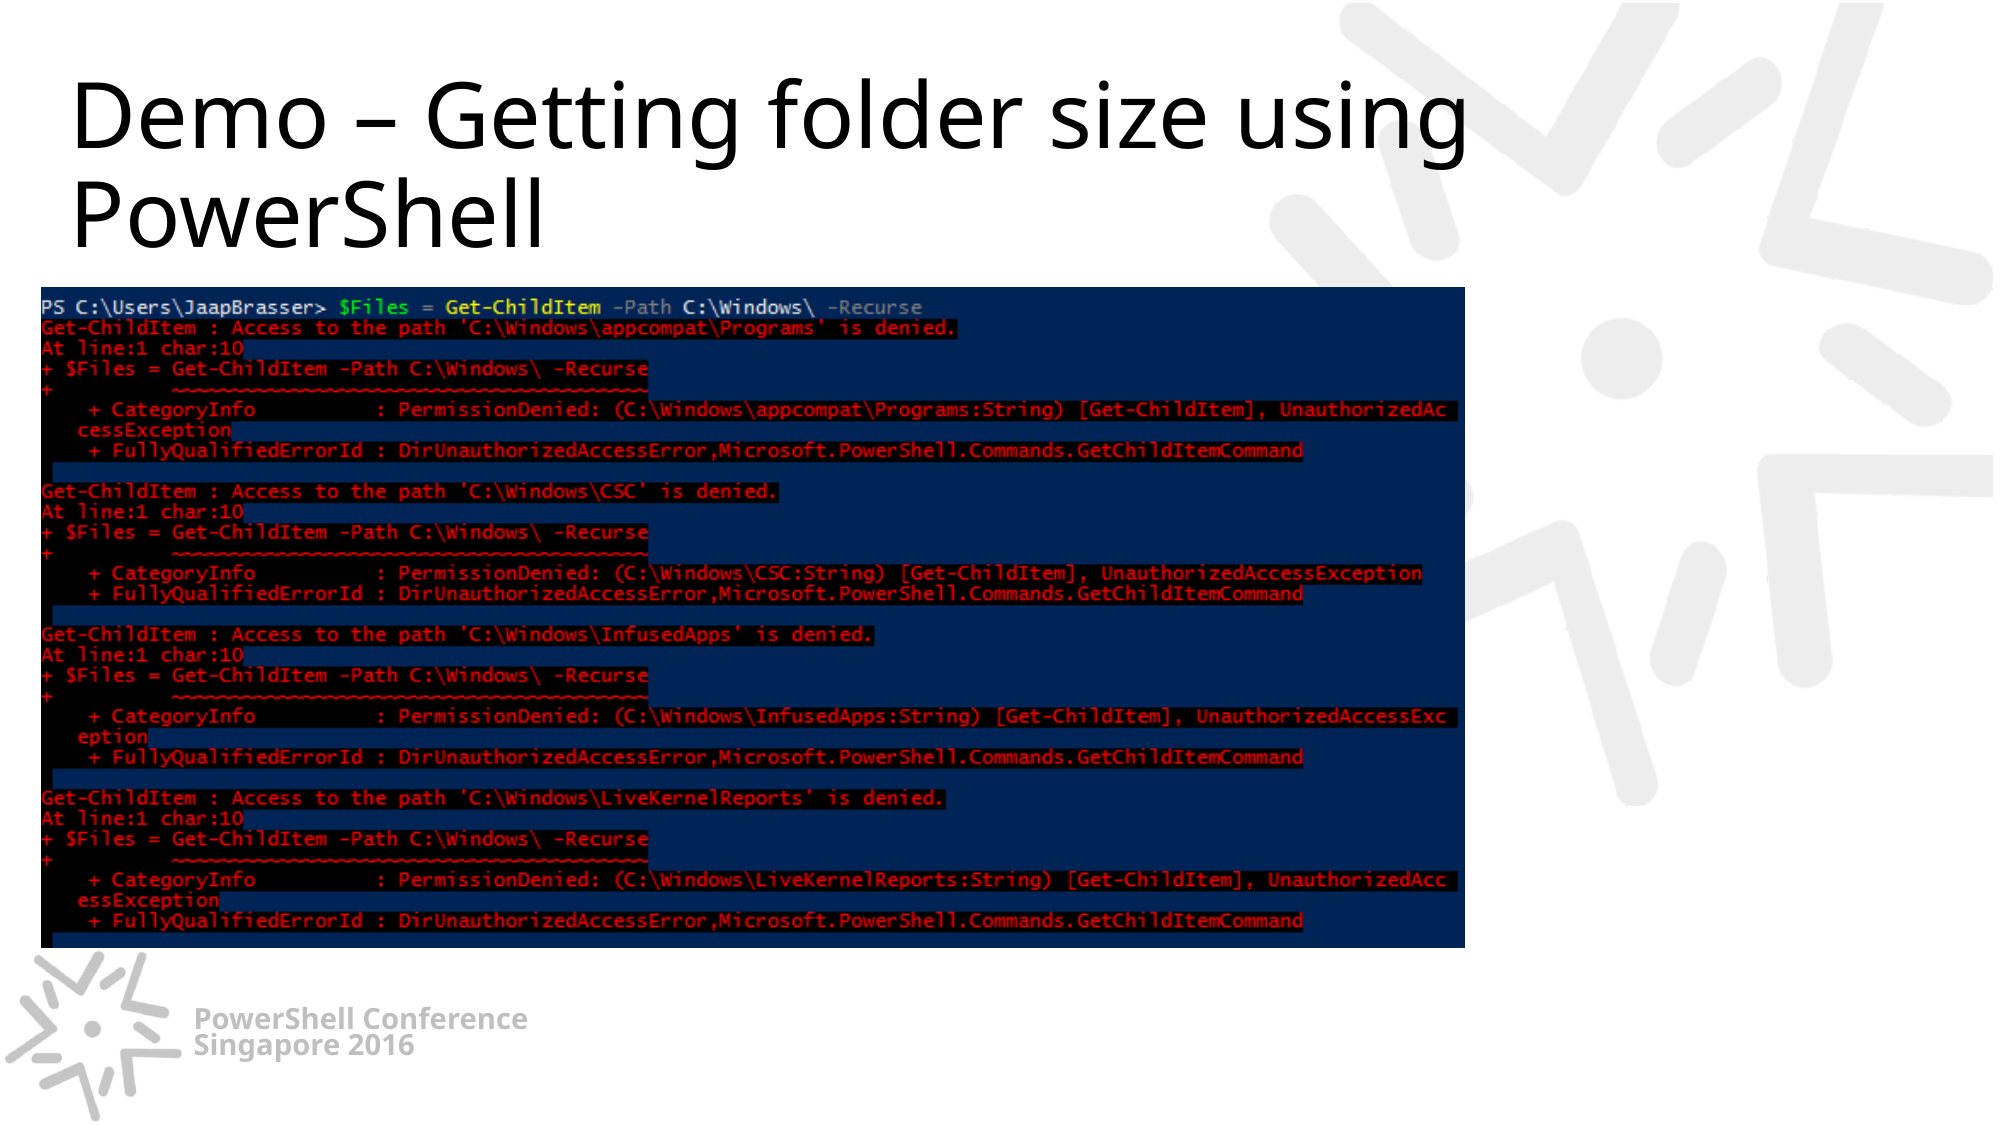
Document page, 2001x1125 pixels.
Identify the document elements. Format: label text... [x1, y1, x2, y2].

title Demo – Getting folder size using PowerShell [55, 59, 1953, 278]
picture [41, 3, 1993, 948]
